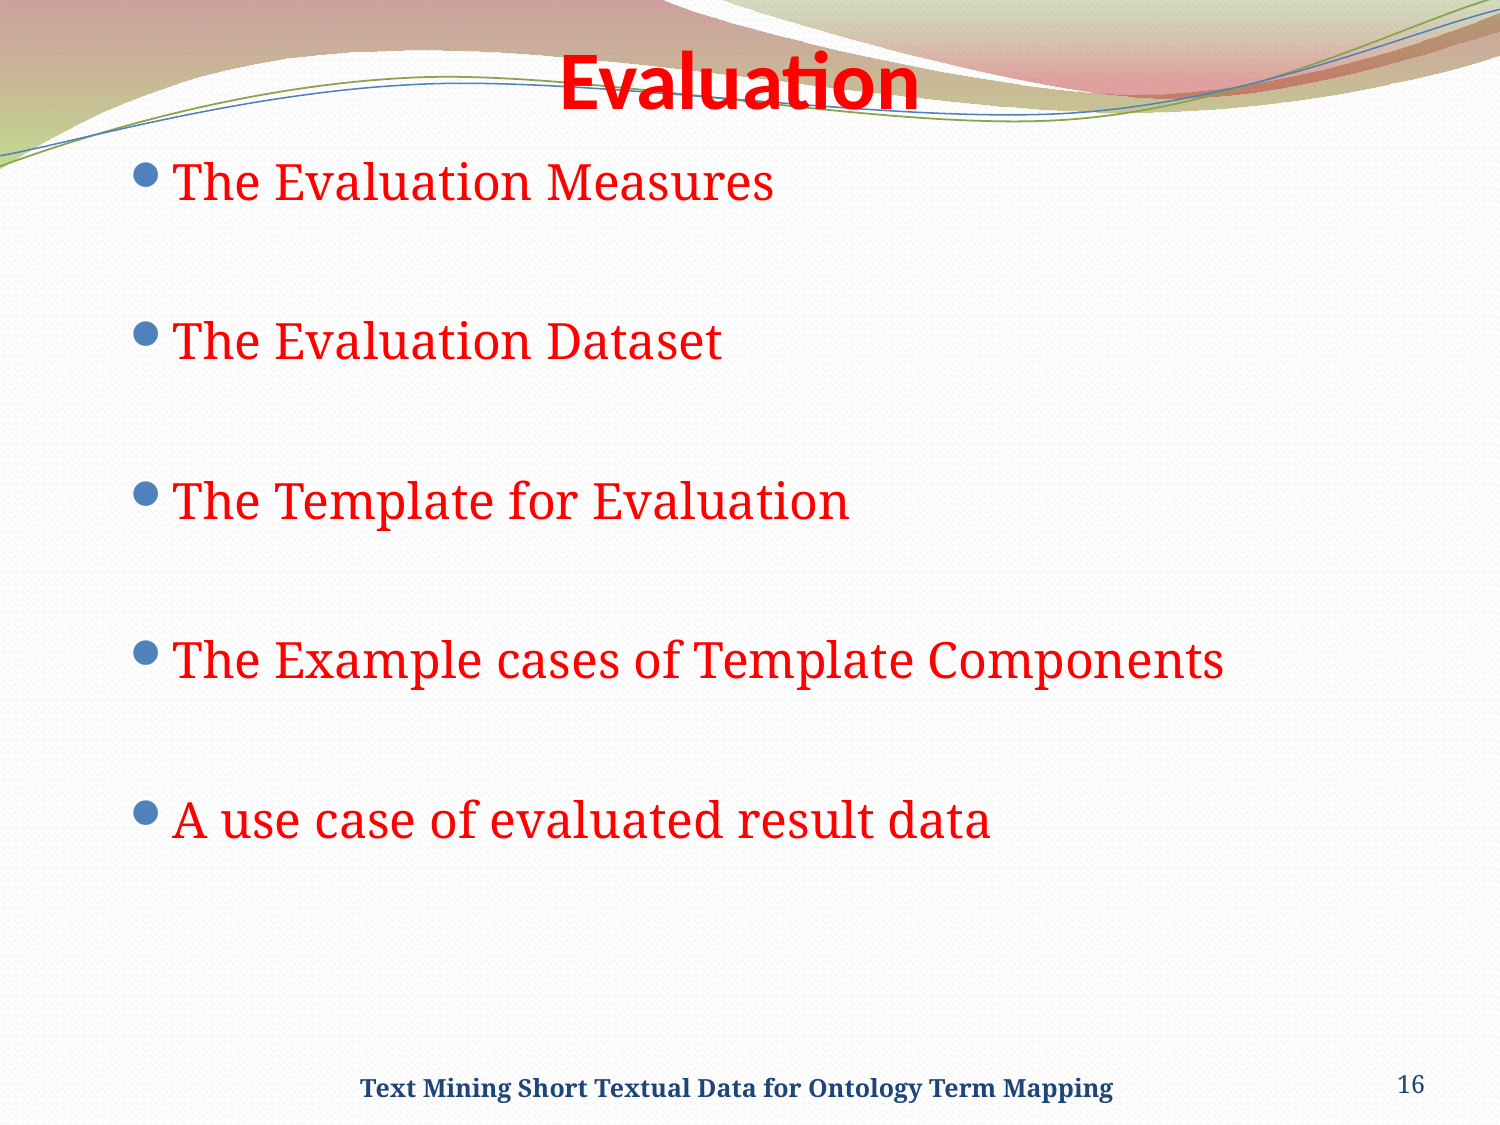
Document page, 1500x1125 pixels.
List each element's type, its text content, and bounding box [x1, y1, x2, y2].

title Evaluation [75, 39, 1425, 127]
slide_number 16 [1400, 1042, 1425, 1103]
list The Evaluation Measures The Evaluation Dataset The Template for Evaluation The Example cases of Template Components A use case of evaluated result data [50, 142, 1401, 1043]
footer Text Mining Short Textual Data for Ontology Term Mapping [75, 1042, 1400, 1103]
